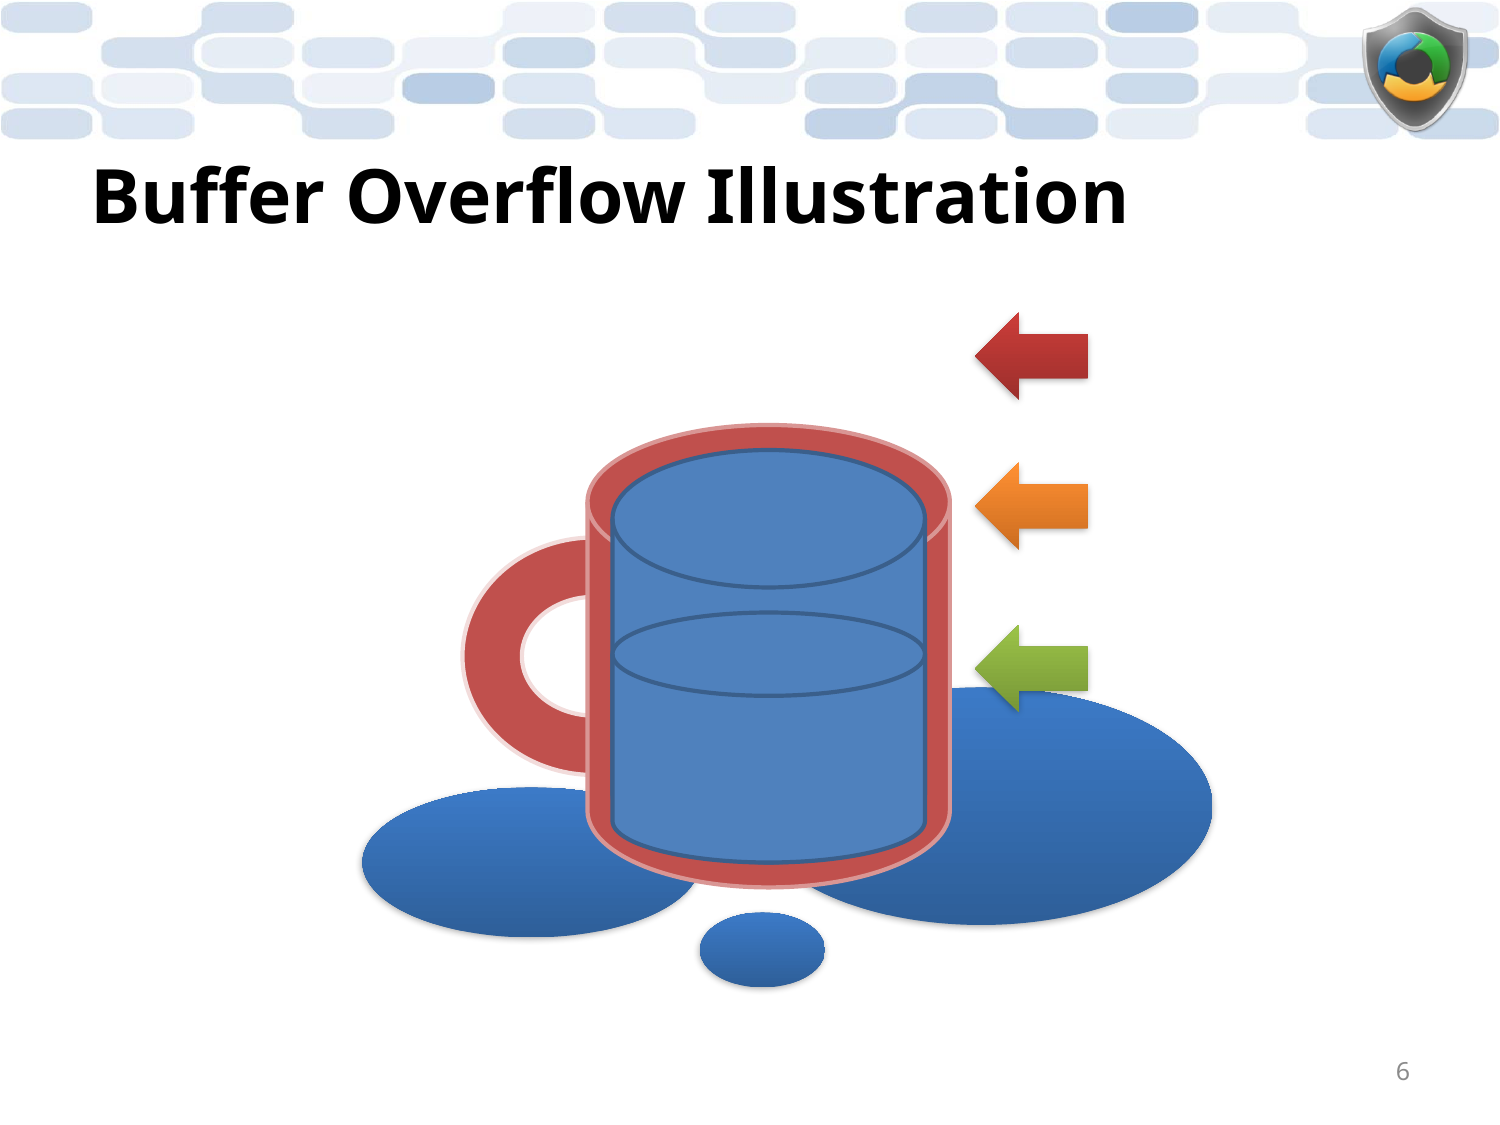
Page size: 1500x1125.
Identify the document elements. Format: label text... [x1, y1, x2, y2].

text_box [975, 312, 1088, 400]
text_box [362, 787, 694, 938]
text_box [610, 447, 928, 653]
picture [0, 0, 1500, 140]
text_box [699, 912, 826, 988]
text_box [813, 687, 1213, 925]
text_box [975, 462, 1088, 550]
text_box [585, 422, 952, 890]
text_box [610, 610, 928, 865]
title Buffer Overflow Illustration [75, 137, 1425, 250]
text_box [975, 624, 1088, 713]
slide_number 6 [1074, 1042, 1425, 1103]
text_box [460, 535, 585, 777]
